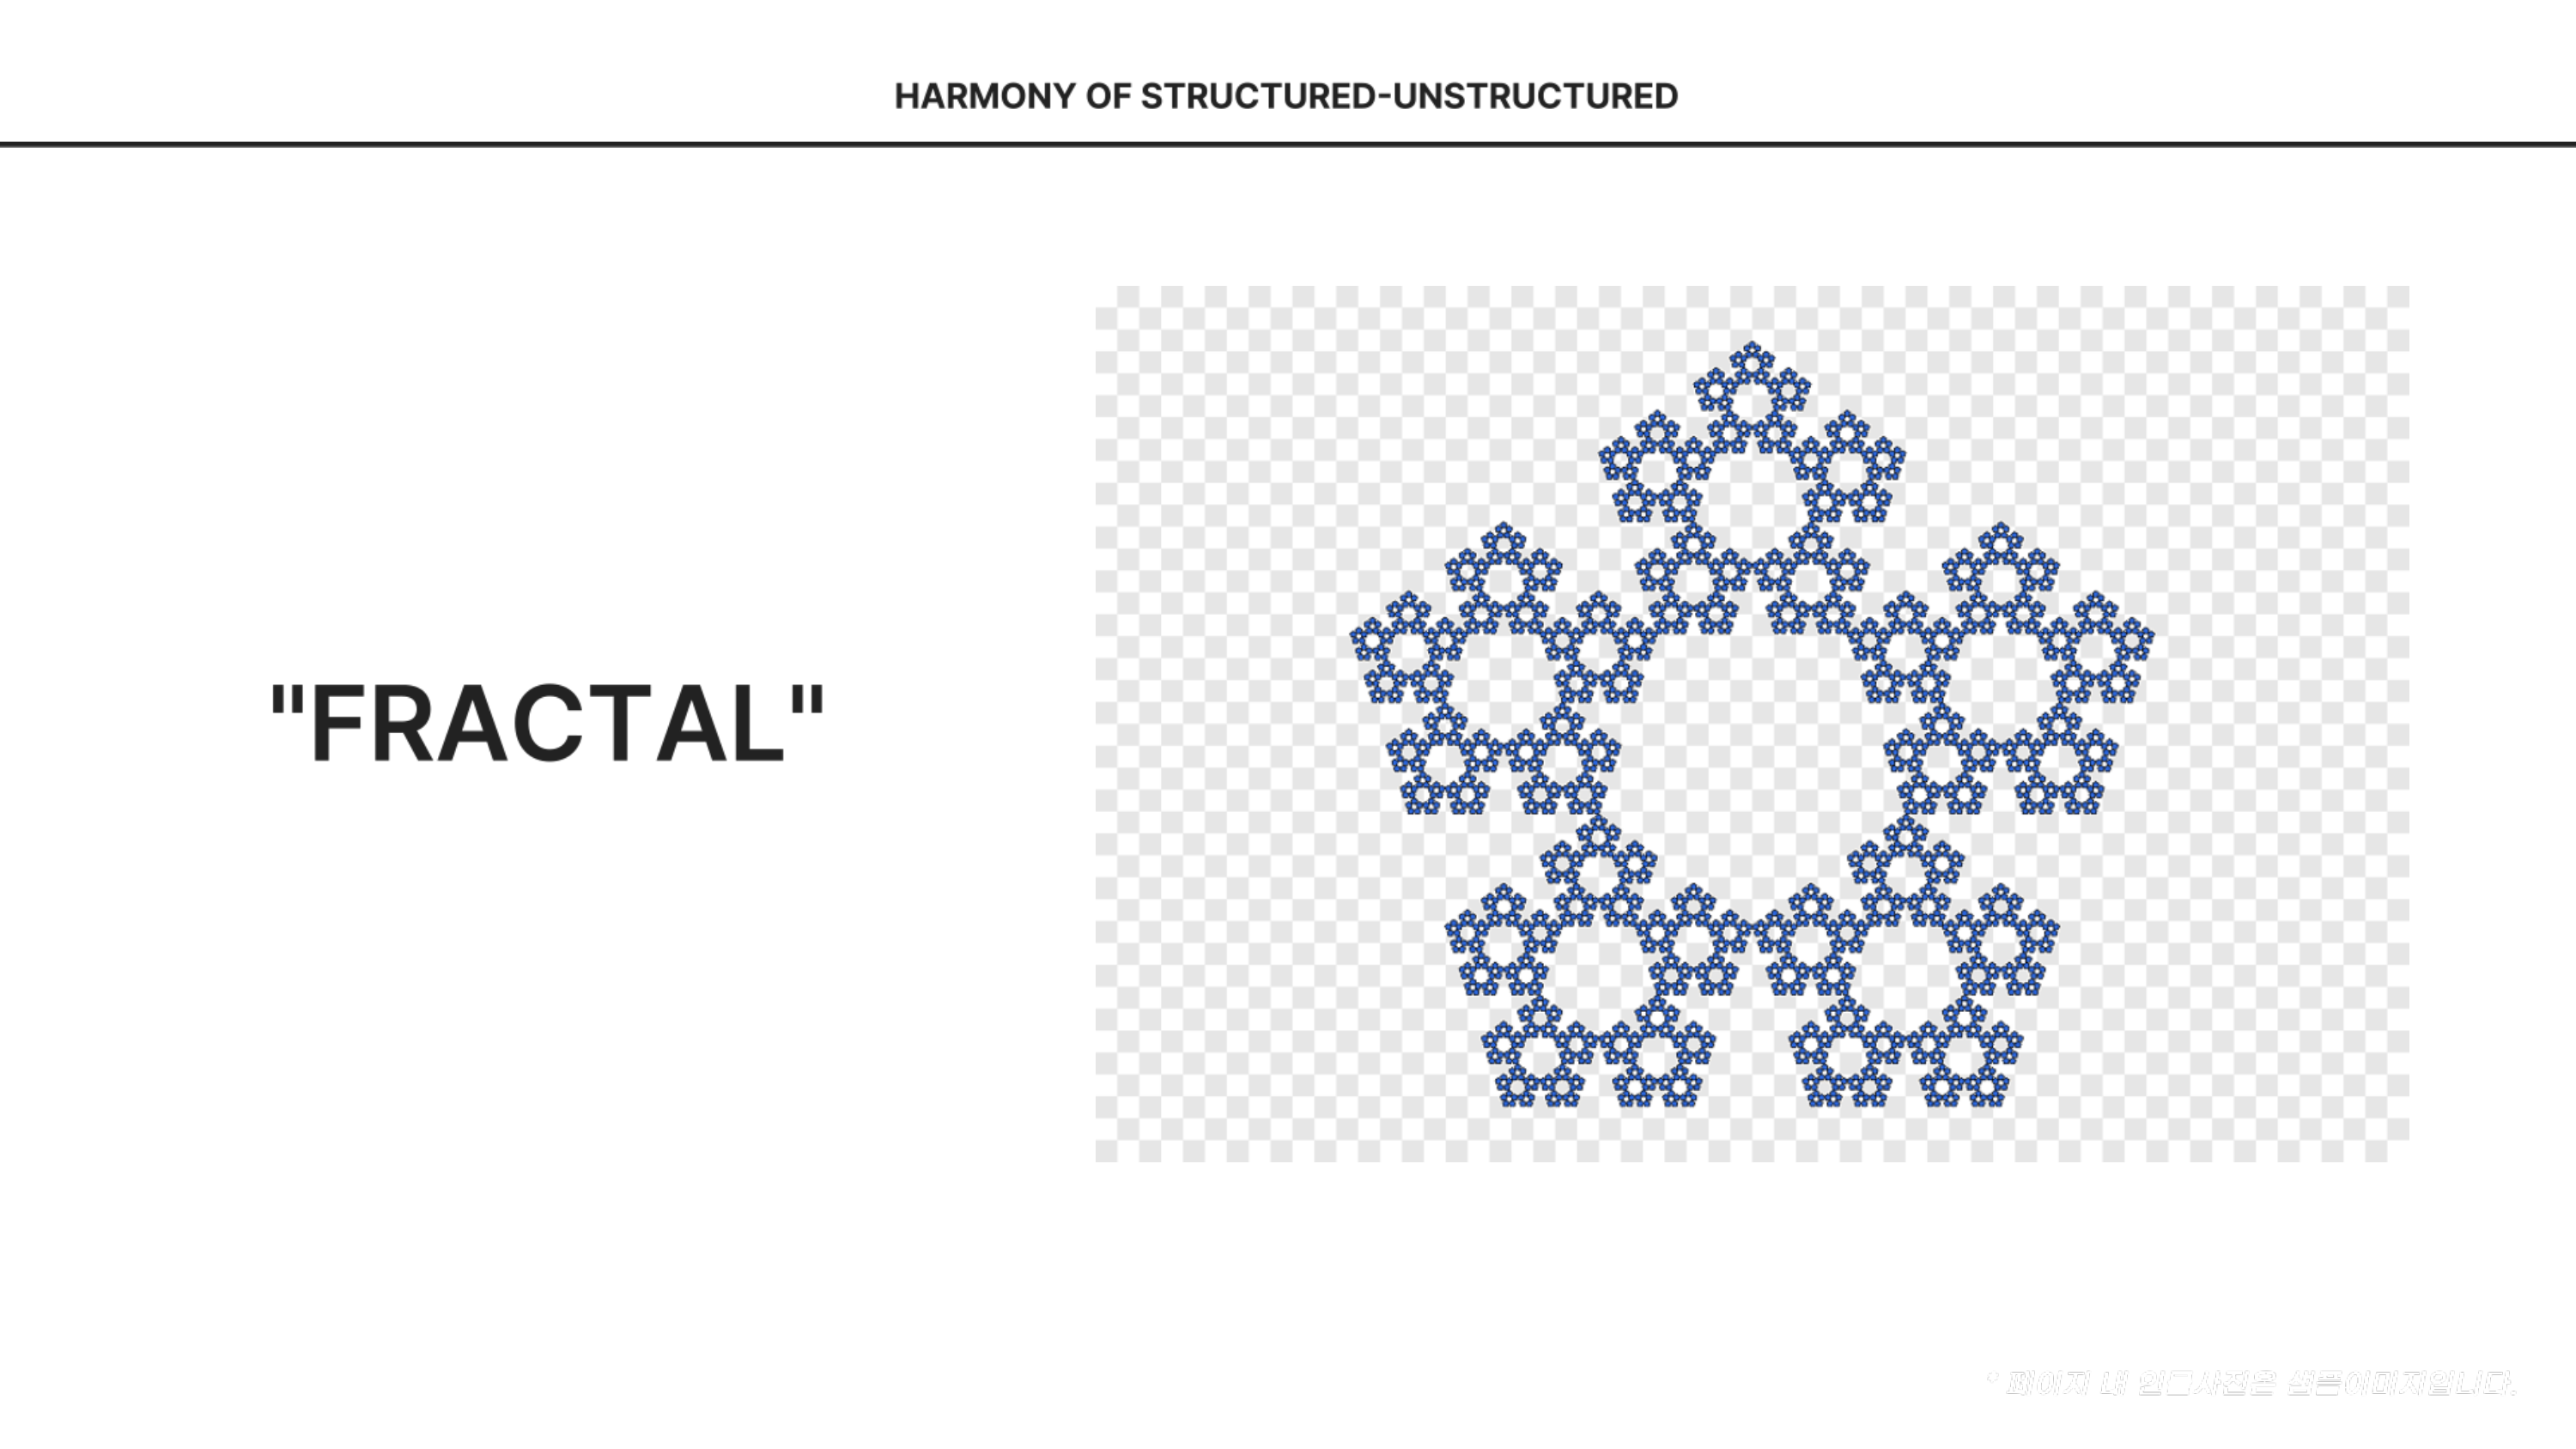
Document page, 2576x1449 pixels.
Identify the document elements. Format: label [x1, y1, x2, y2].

picture [424, 56, 1946, 153]
text_box [0, 142, 419, 148]
picture [1939, 1356, 2561, 1431]
text_box [1096, 286, 2410, 1162]
text_box [1952, 142, 2576, 148]
picture [0, 582, 1068, 894]
